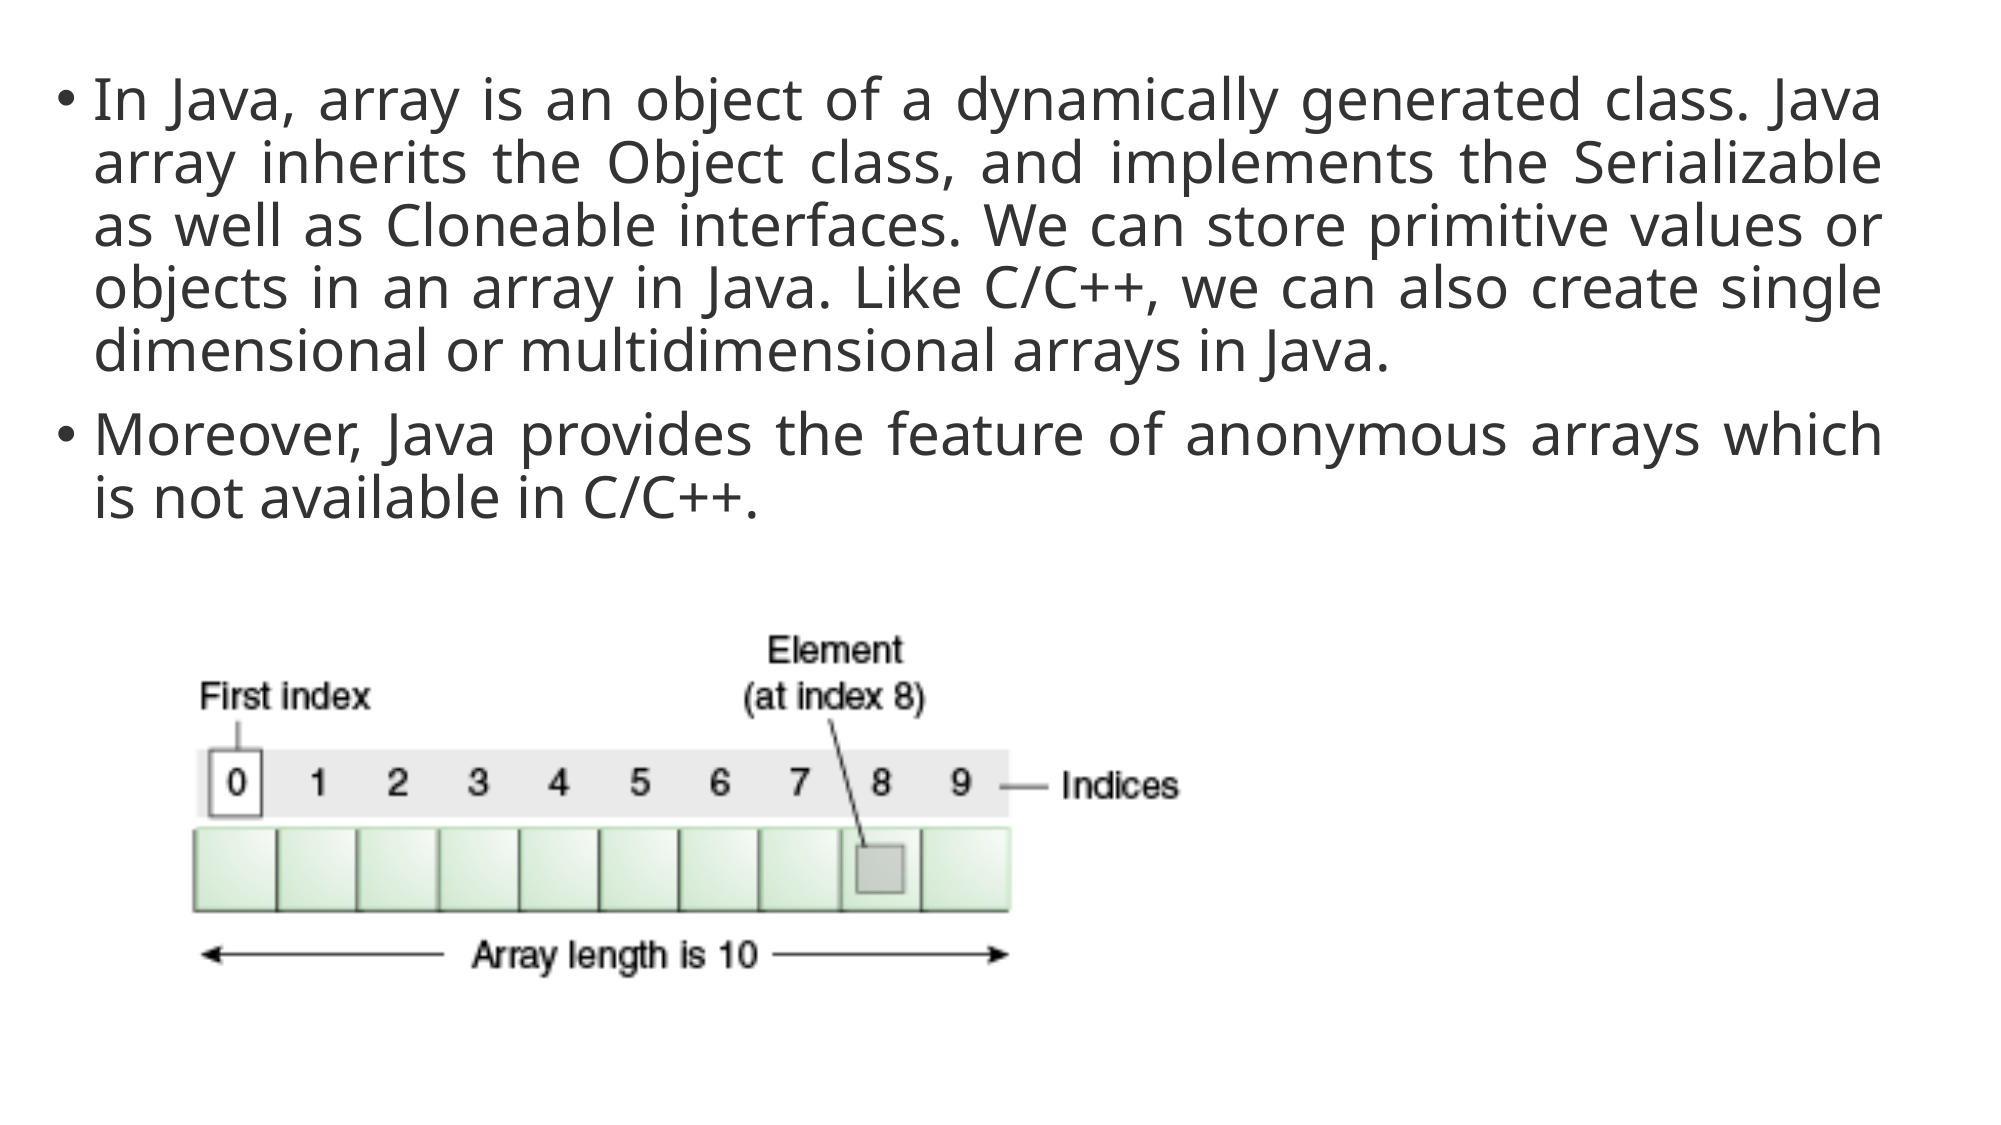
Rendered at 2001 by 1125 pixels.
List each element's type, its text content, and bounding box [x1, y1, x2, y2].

list In Java, array is an object of a dynamically generated class. Java array inherits the Object class, and implements the Serializable as well as Cloneable interfaces. We can store primitive values or objects in an array in Java. Like C/C++, we can also create single dimensional or multidimensional arrays in Java. Moreover, Java provides the feature of anonymous arrays which is not available in C/C++. [41, 62, 1900, 1083]
picture [172, 618, 1200, 1000]
